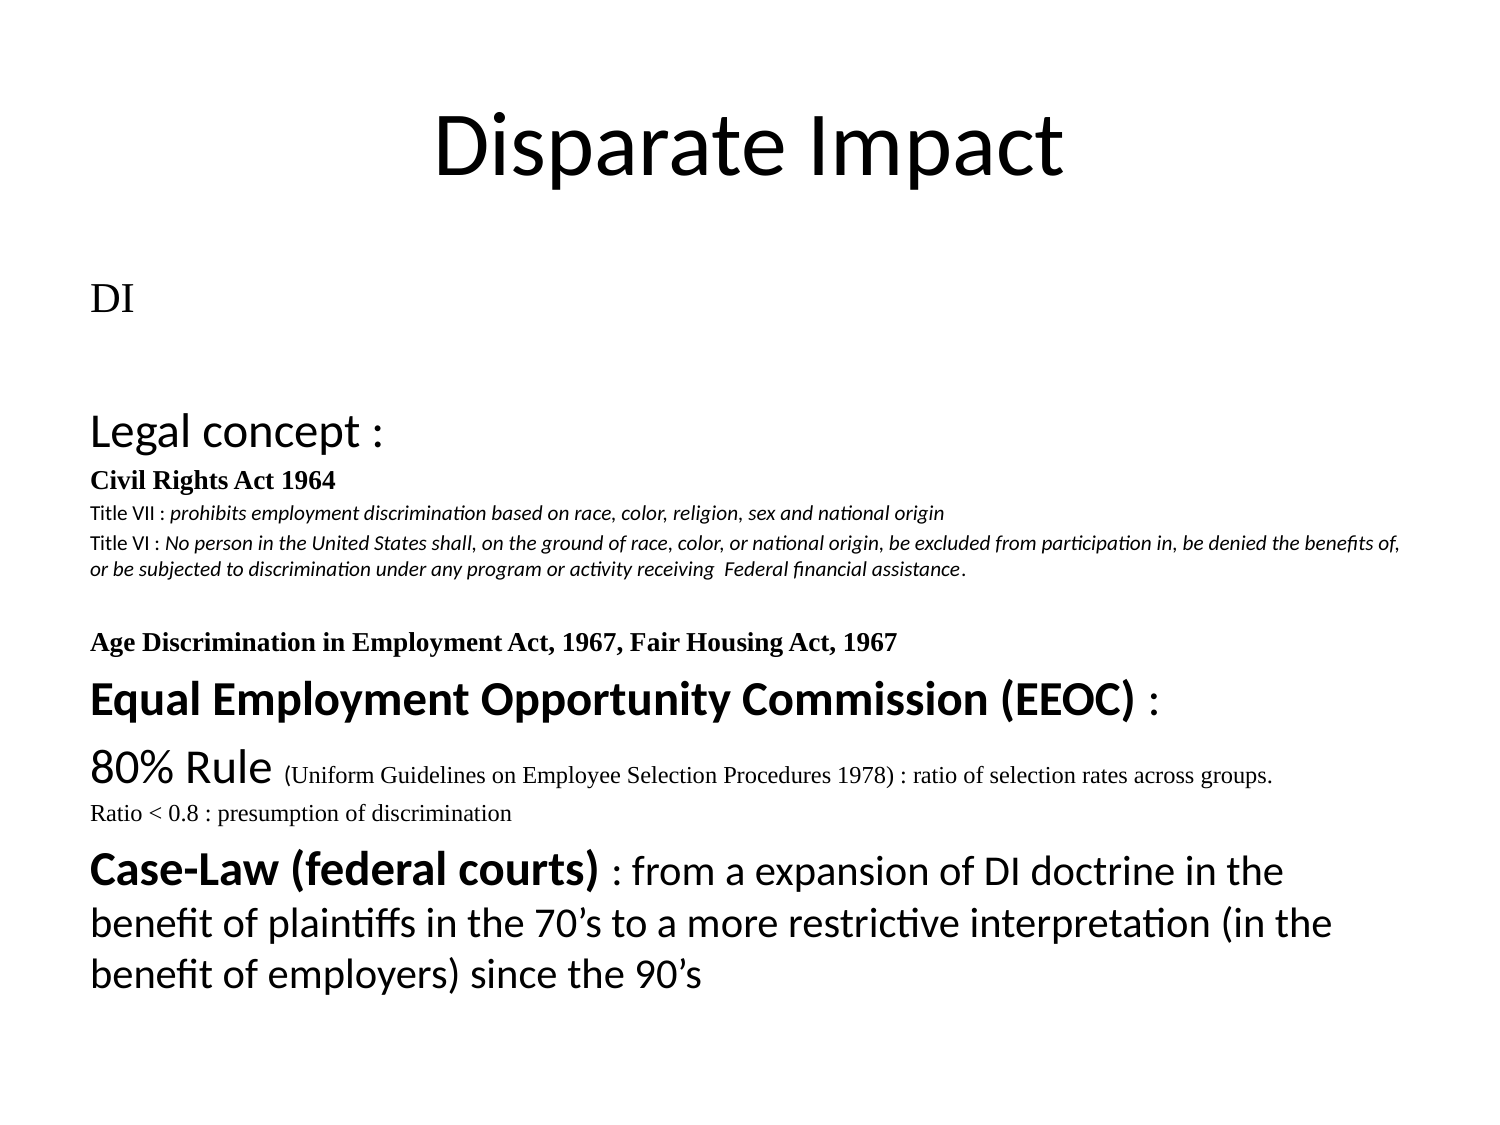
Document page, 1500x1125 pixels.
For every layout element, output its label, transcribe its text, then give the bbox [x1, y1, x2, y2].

title Disparate Impact [75, 45, 1425, 233]
